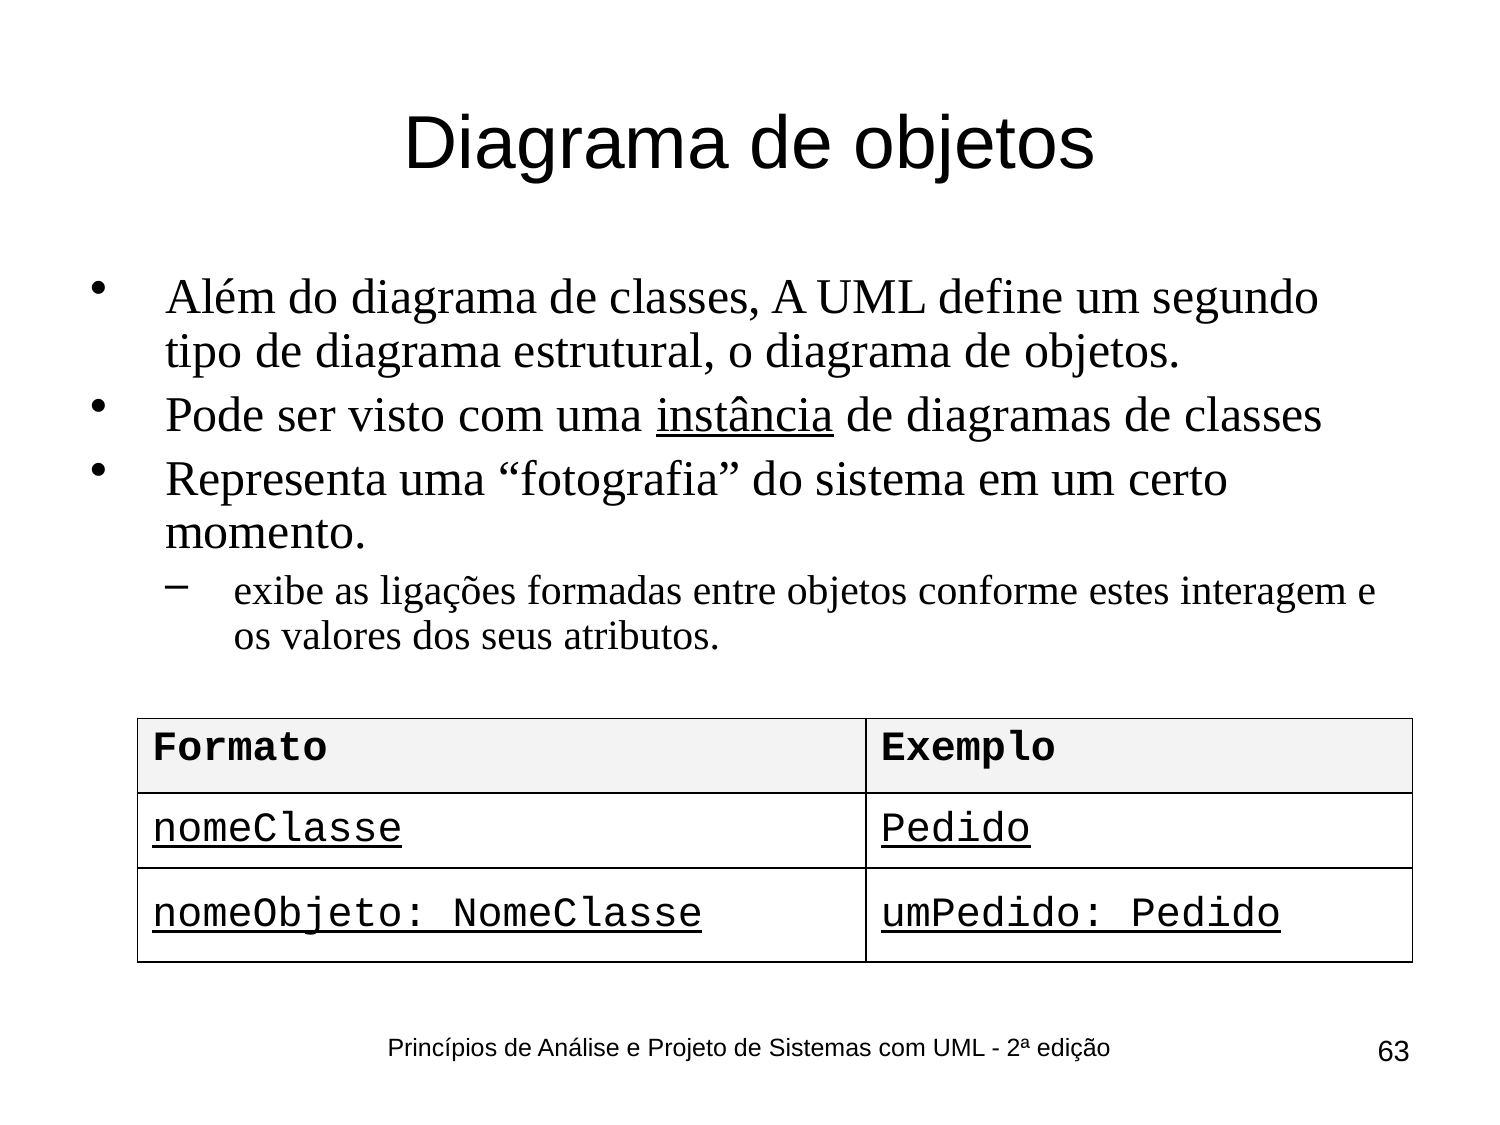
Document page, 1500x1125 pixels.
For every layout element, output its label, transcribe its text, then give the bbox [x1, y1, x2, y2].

table_cell Pedido [867, 794, 1412, 867]
list Além do diagrama de classes, A UML define um segundo tipo de diagrama estrutural, o diagrama de objetos. Pode ser visto com uma instância de diagramas de classes Representa uma “fotografia” do sistema em um certo momento. exibe as ligações formadas entre objetos conforme estes interagem e os valores dos seus atributos. [75, 262, 1425, 1000]
title Diagrama de objetos [75, 45, 1425, 233]
table_cell nomeClasse [138, 794, 865, 867]
table_header Exemplo [867, 719, 1412, 792]
table_cell umPedido: Pedido [867, 869, 1412, 961]
table_cell nomeObjeto: NomeClasse [138, 869, 865, 961]
slide_number 63 [1224, 1024, 1426, 1103]
table_header Formato [138, 719, 865, 792]
footer Princípios de Análise e Projeto de Sistemas com UML - 2ª edição [287, 1024, 1213, 1103]
